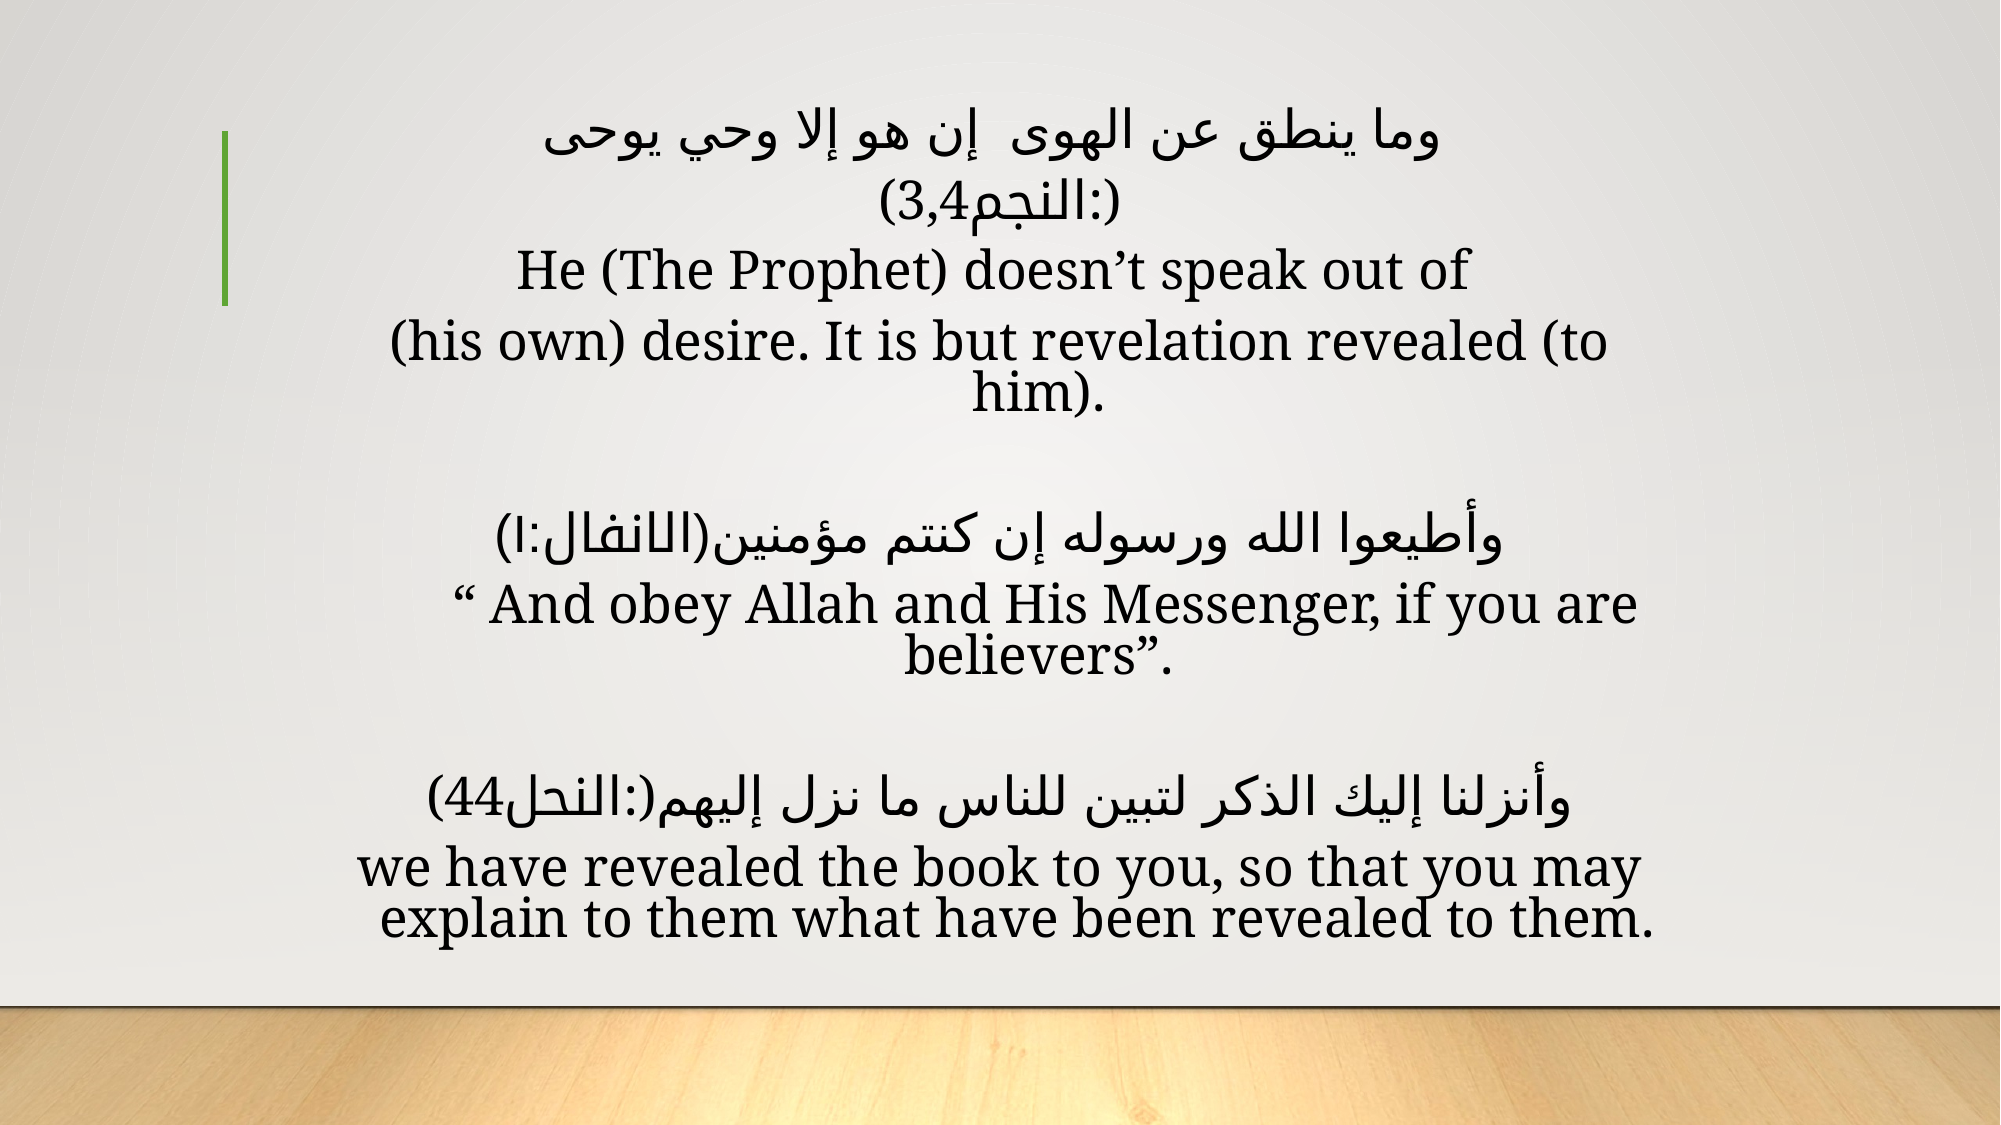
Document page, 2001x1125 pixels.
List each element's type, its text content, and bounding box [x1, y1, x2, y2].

picture [0, 1006, 2000, 1125]
list وما ينطق عن الهوى إن هو إلا وحي يوحى (3,4النجم:) He (The Prophet) doesn’t speak out of (his own) desire. It is but revelation revealed (to him). وأطيعوا الله ورسوله إن كنتم مؤمنين(الانفال:۱) “ And obey Allah and His Messenger, if you are believers”. (44النحل:)وأنزلنا إليك الذكر لتبين للناس ما نزل إليهم we have revealed the book to you, so that you may explain to them what have been revealed to them. [324, 99, 1675, 1005]
